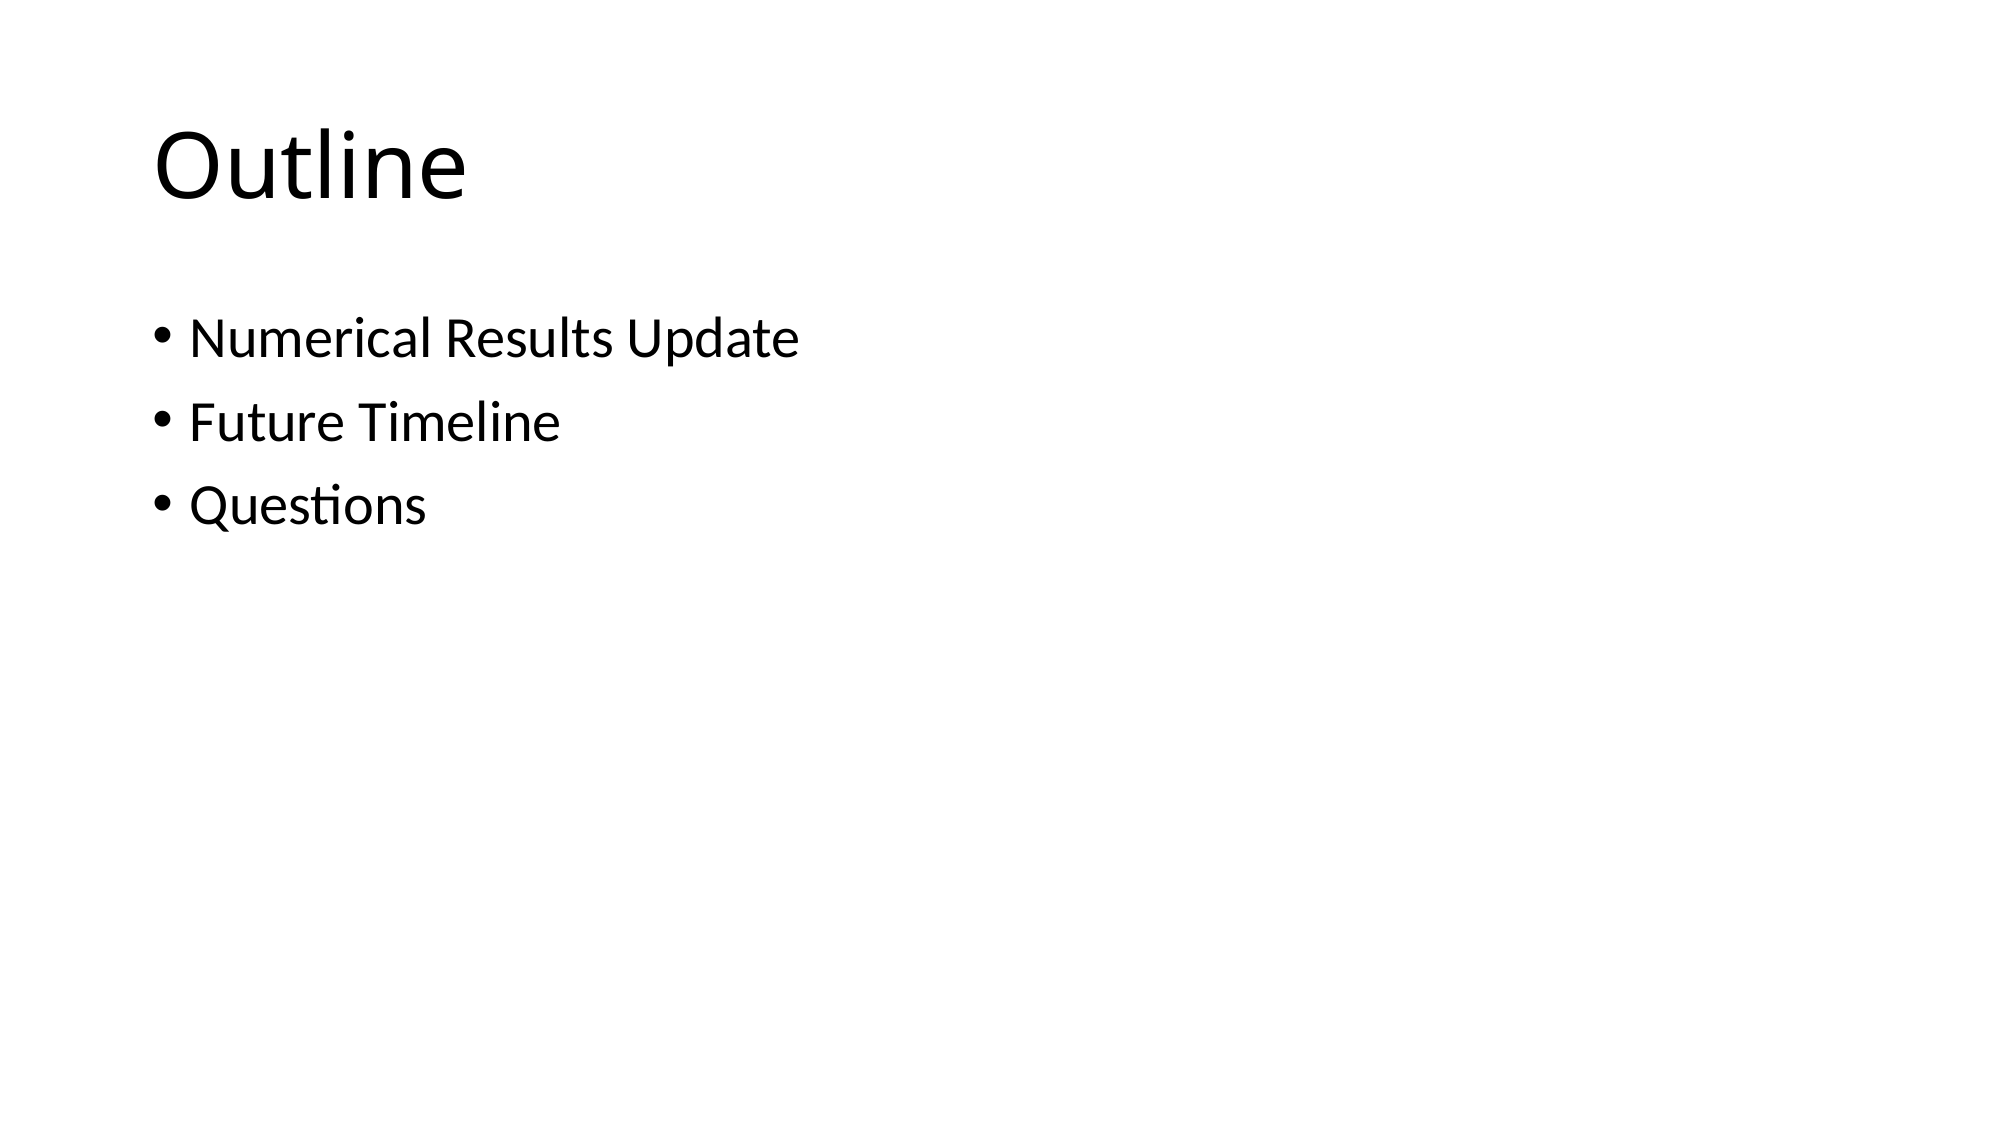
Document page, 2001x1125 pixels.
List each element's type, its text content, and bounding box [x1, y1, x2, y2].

title Outline [137, 59, 1863, 278]
list Numerical Results Update Future Timeline Questions [137, 299, 1863, 1014]
